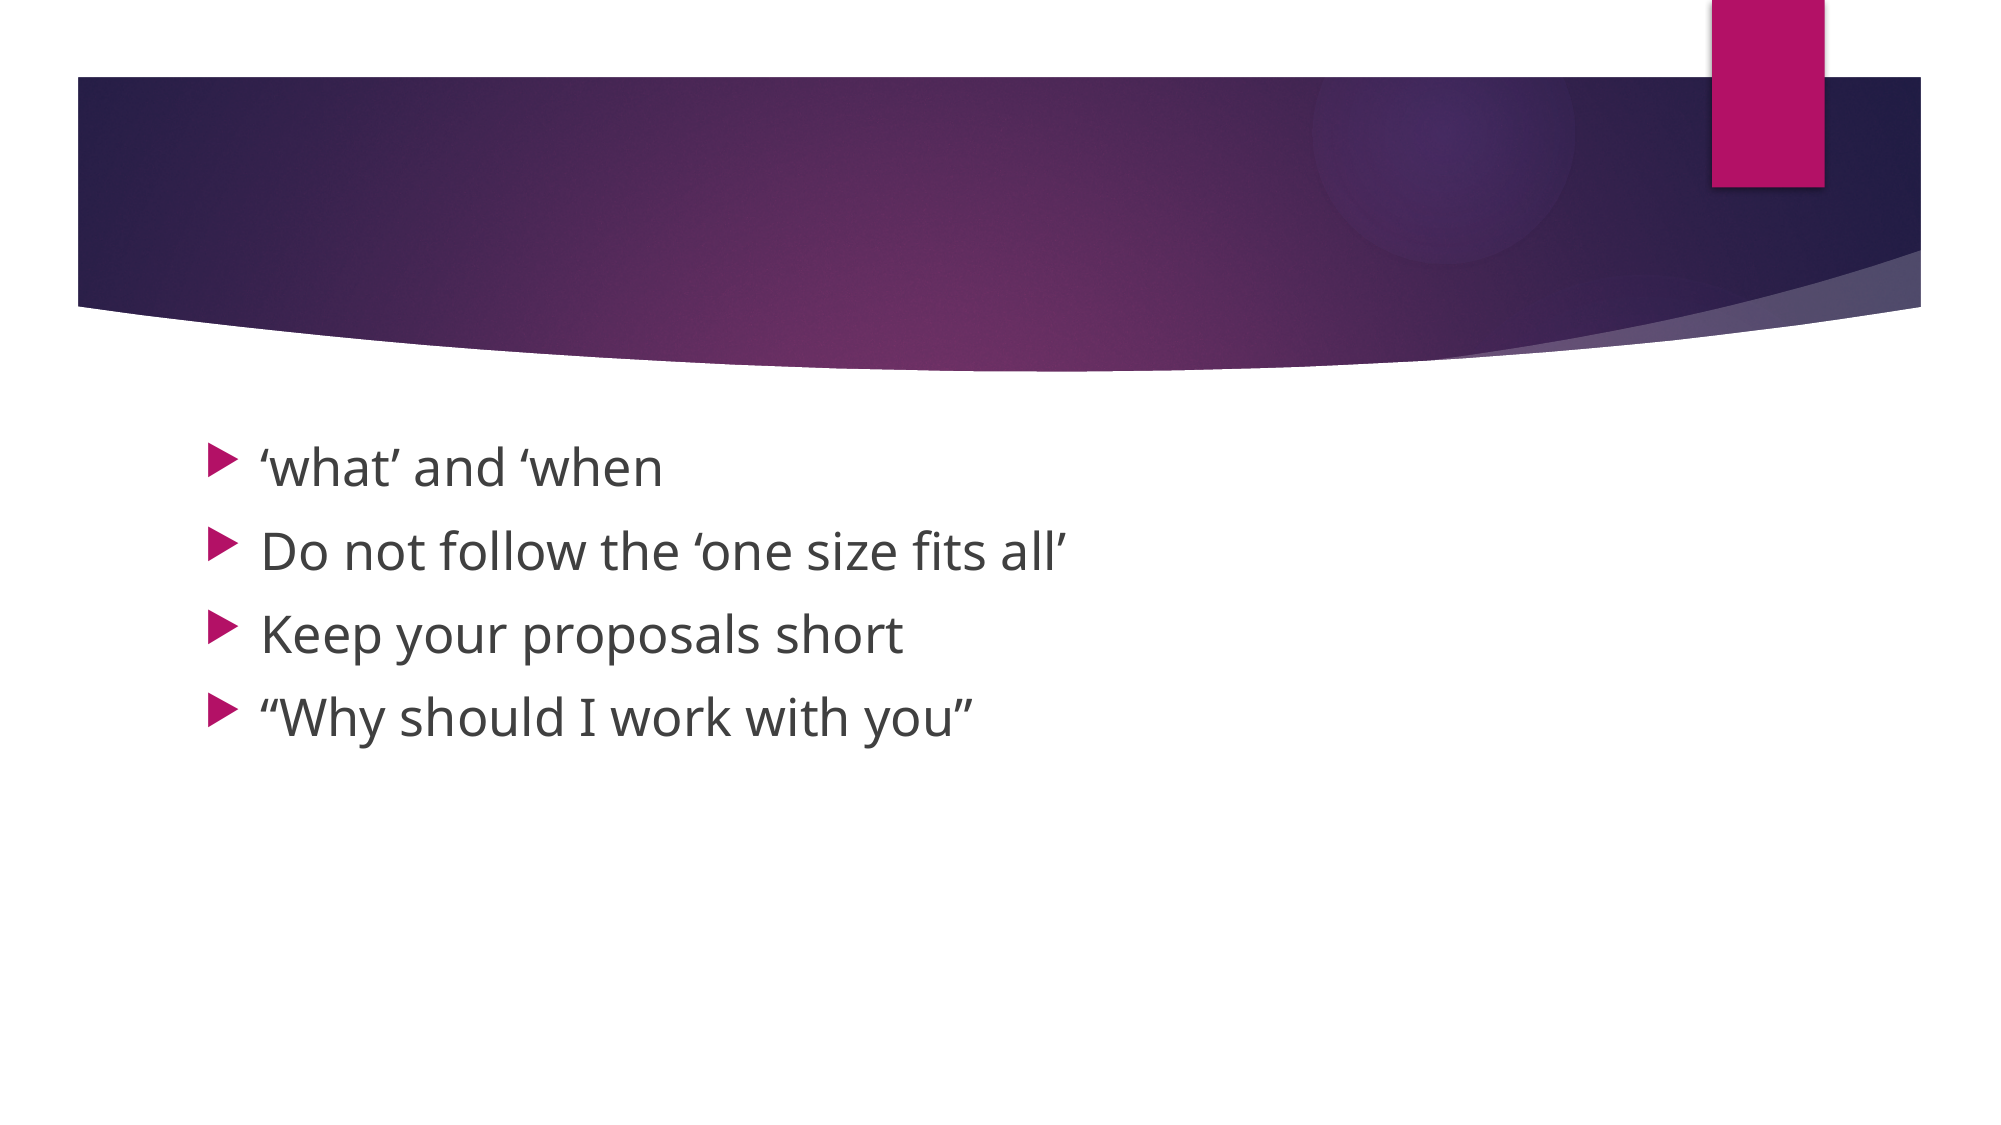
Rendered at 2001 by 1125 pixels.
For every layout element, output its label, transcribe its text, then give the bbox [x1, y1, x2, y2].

list ‘what’ and ‘when Do not follow the ‘one size fits all’ Keep your proposals short “Why should I work with you” [189, 427, 1638, 988]
